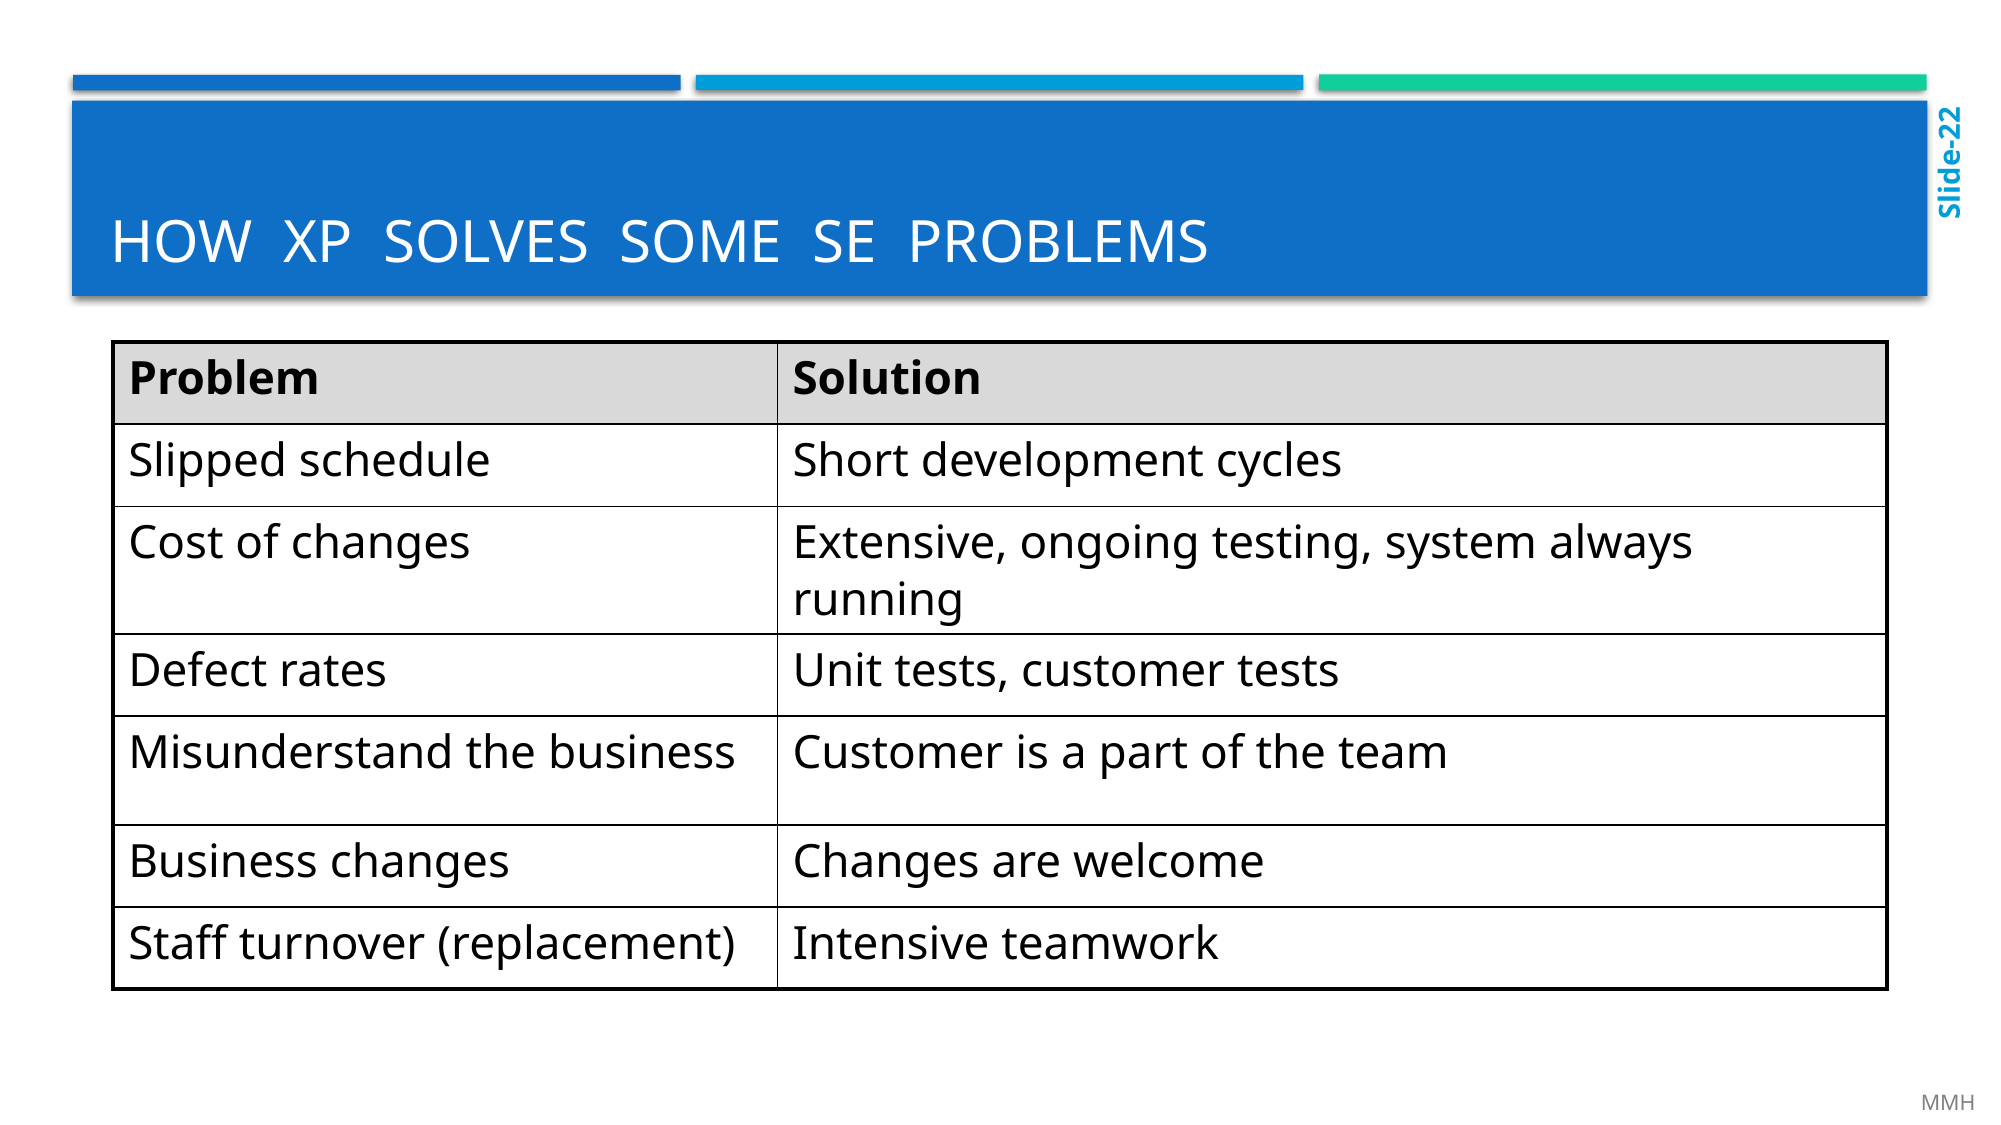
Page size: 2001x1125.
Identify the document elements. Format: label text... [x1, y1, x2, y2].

table_cell Misunderstand the business [115, 717, 777, 824]
title How xp solves some se problems [95, 115, 1905, 282]
table_cell Business changes [115, 826, 777, 906]
table_cell Defect rates [115, 635, 777, 715]
table_cell Changes are welcome [778, 826, 1885, 906]
text_box Slide-22 [1930, 99, 1972, 260]
table_cell Unit tests, customer tests [778, 635, 1885, 715]
table_cell Slipped schedule [115, 425, 777, 506]
table_cell Staff turnover (replacement) [115, 908, 777, 987]
text_box MMH [1894, 1079, 2000, 1125]
table_header Problem [115, 344, 777, 423]
table_cell Intensive teamwork [778, 908, 1885, 987]
table_cell Customer is a part of the team [778, 717, 1885, 824]
table_cell Cost of changes [115, 507, 777, 633]
table_header Solution [778, 344, 1885, 423]
table_cell Extensive, ongoing testing, system always running [778, 507, 1885, 633]
table_cell Short development cycles [778, 425, 1885, 506]
